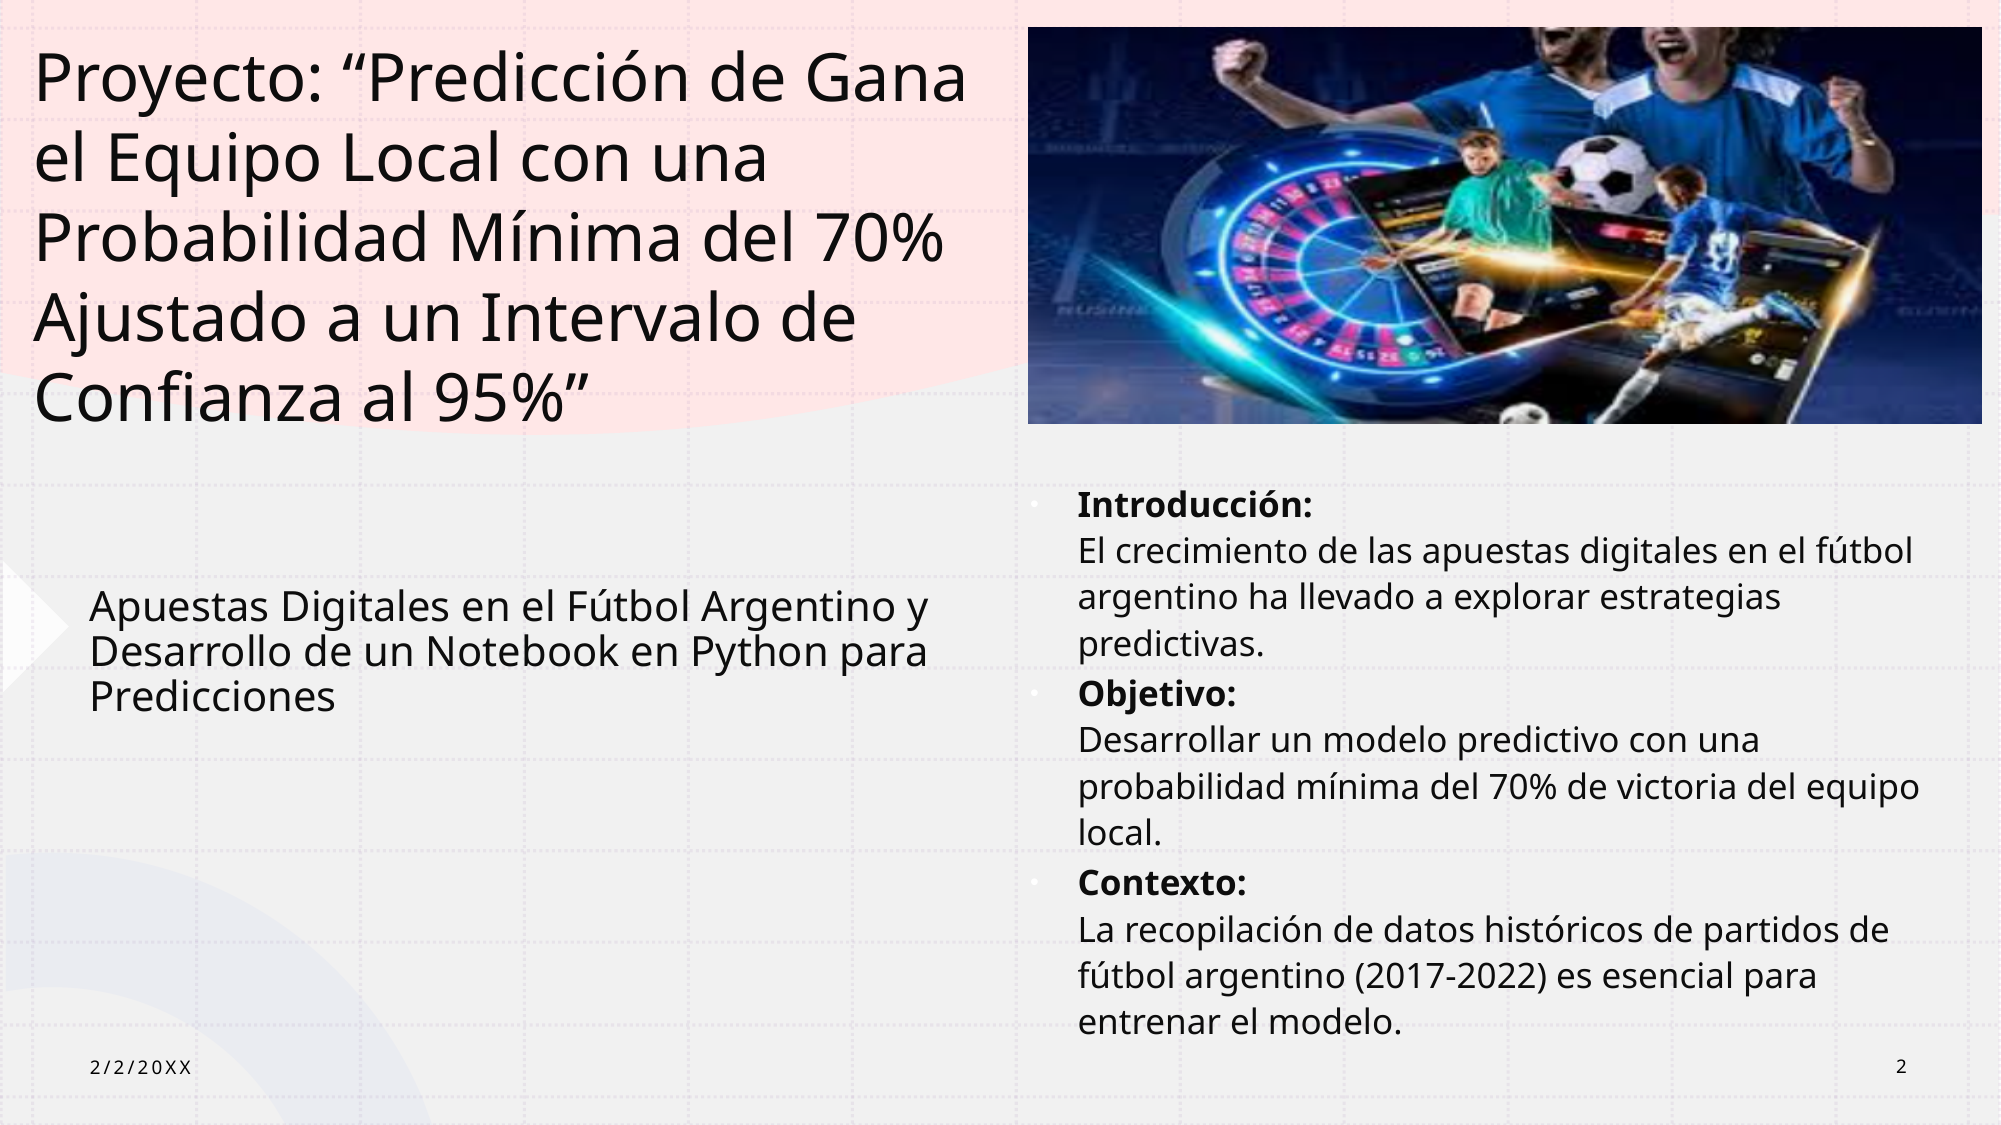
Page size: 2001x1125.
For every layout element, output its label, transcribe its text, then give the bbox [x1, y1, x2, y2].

slide_number 2 [1835, 1037, 1967, 1098]
list Introducción: El crecimiento de las apuestas digitales en el fútbol argentino ha llevado a explorar estrategias predictivas. Objetivo: Desarrollar un modelo predictivo con una probabilidad mínima del 70% de victoria del equipo local. Contexto: La recopilación de datos históricos de partidos de fútbol argentino (2017-2022) es esencial para entrenar el modelo. [1015, 471, 1970, 1097]
text_box Proyecto: “Predicción de Gana el Equipo Local con una Probabilidad Mínima del 70% Ajustado a un Intervalo de Confianza al 95%” [18, 27, 1029, 443]
title Apuestas Digitales en el Fútbol Argentino y Desarrollo de un Notebook en Python para Predicciones [75, 577, 986, 1025]
picture [1028, 27, 1982, 424]
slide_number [75, 1037, 495, 1098]
